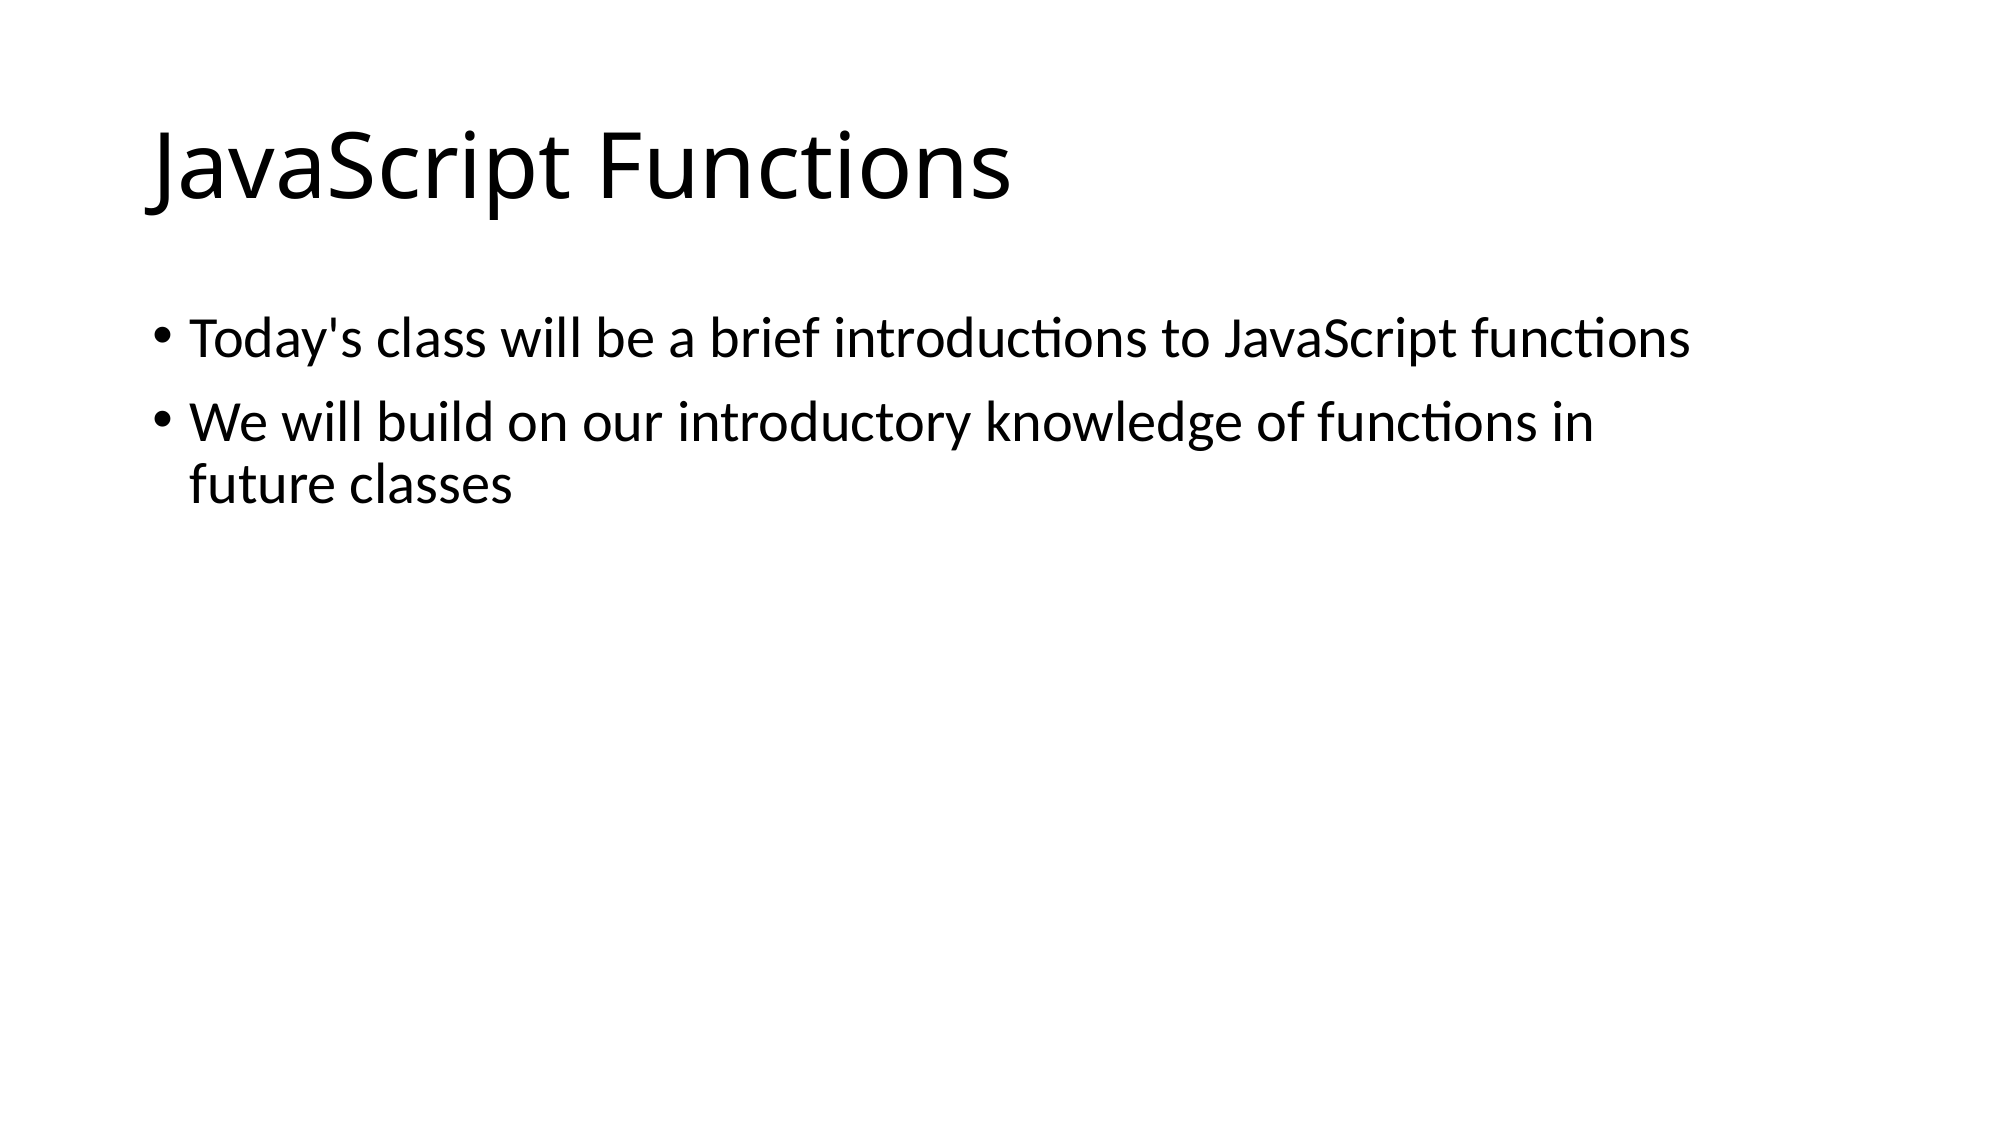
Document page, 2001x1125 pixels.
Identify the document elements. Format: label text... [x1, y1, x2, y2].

list Today's class will be a brief introductions to JavaScript functions We will build on our introductory knowledge of functions in future classes [137, 299, 1728, 1014]
title JavaScript Functions [137, 59, 1863, 278]
